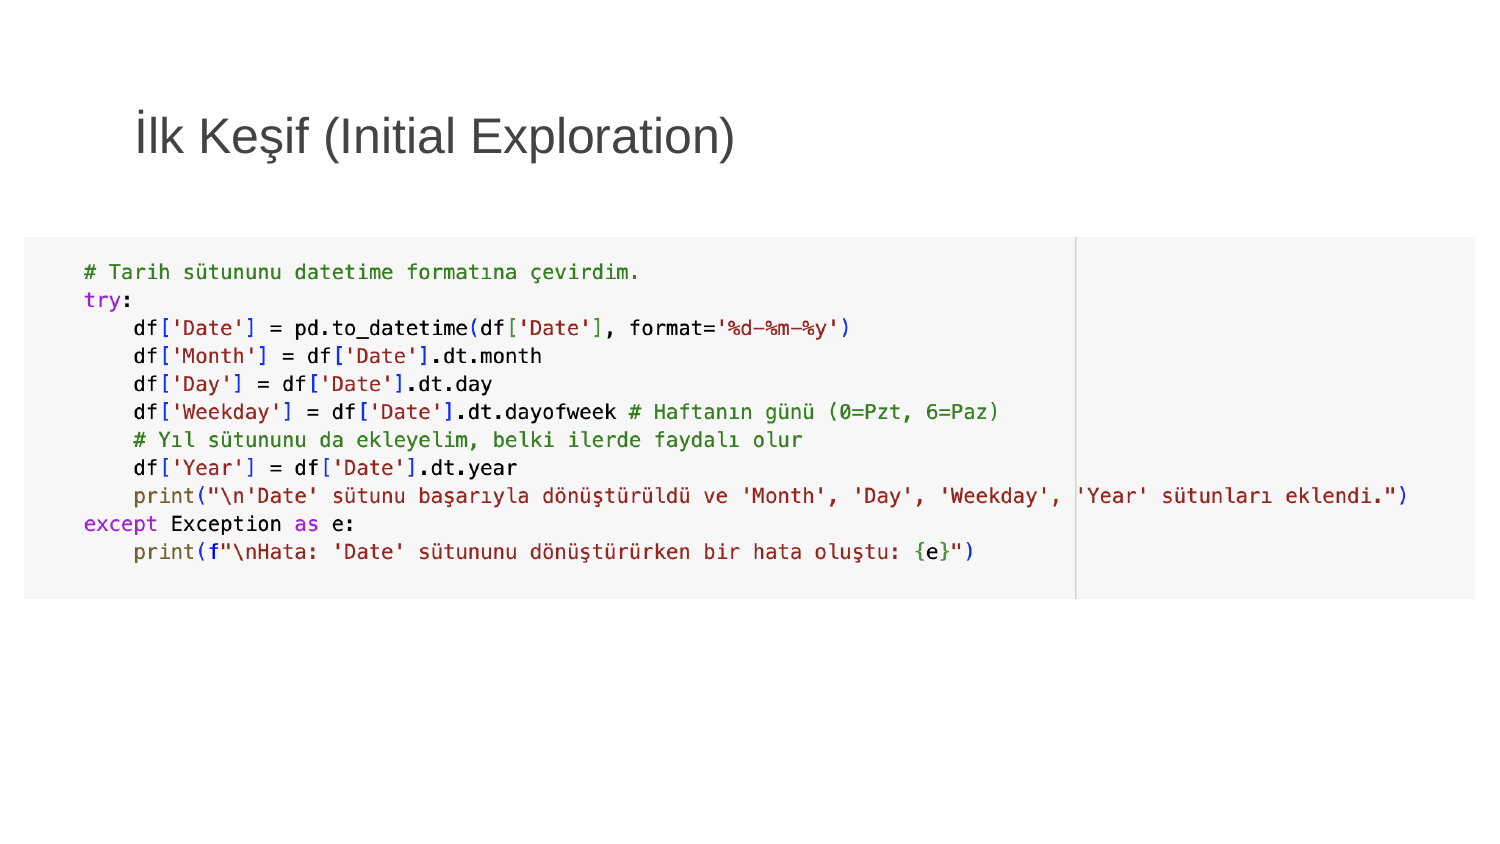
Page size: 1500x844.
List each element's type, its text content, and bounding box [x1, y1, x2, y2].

picture [24, 237, 1476, 599]
title İlk Keşif (Initial Exploration) [119, 88, 1381, 177]
